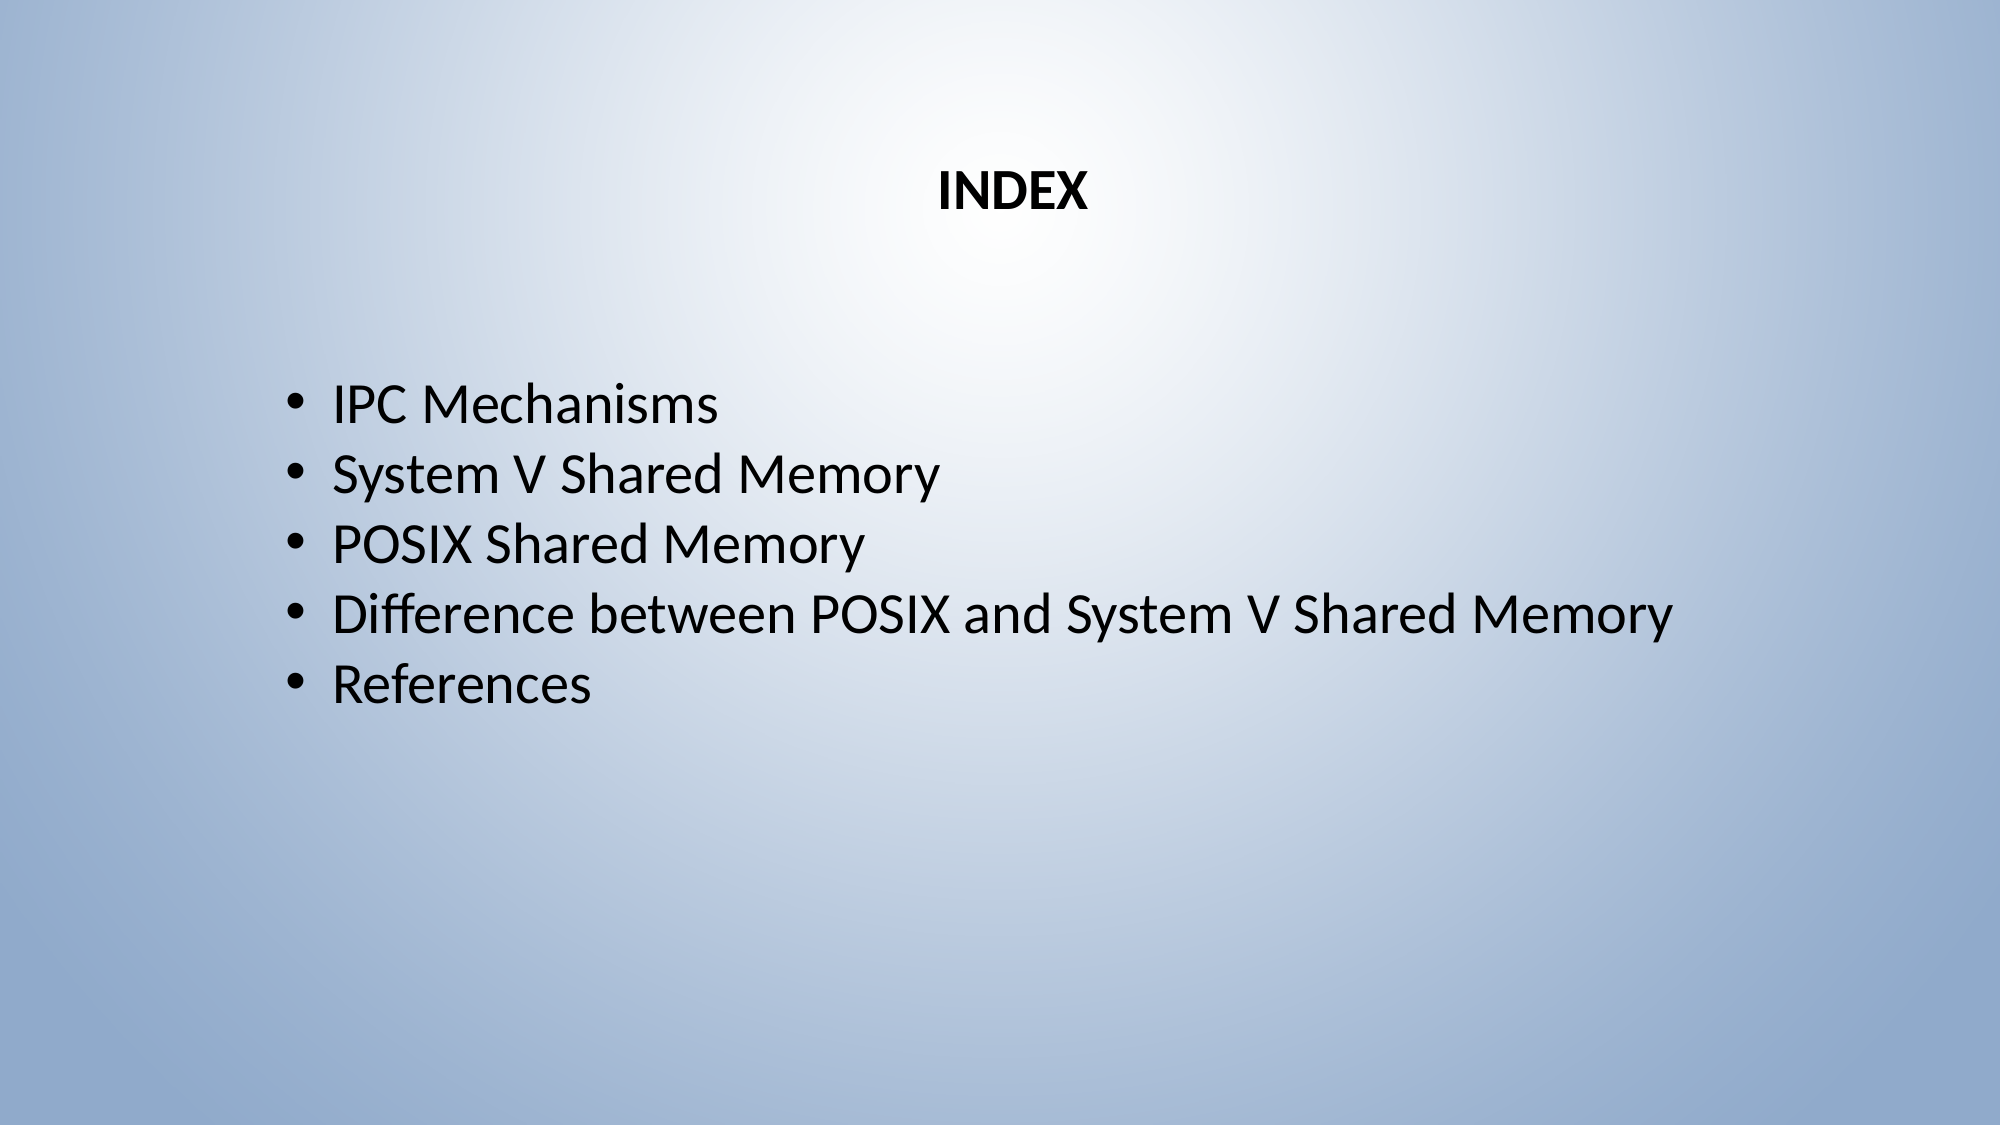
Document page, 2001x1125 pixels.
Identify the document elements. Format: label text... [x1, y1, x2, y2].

text_box INDEX [303, 143, 1697, 229]
text_box IPC Mechanisms System V Shared Memory POSIX Shared Memory Difference between POSIX and System V Shared Memory References [270, 357, 1896, 863]
picture [0, 0, 2000, 1125]
